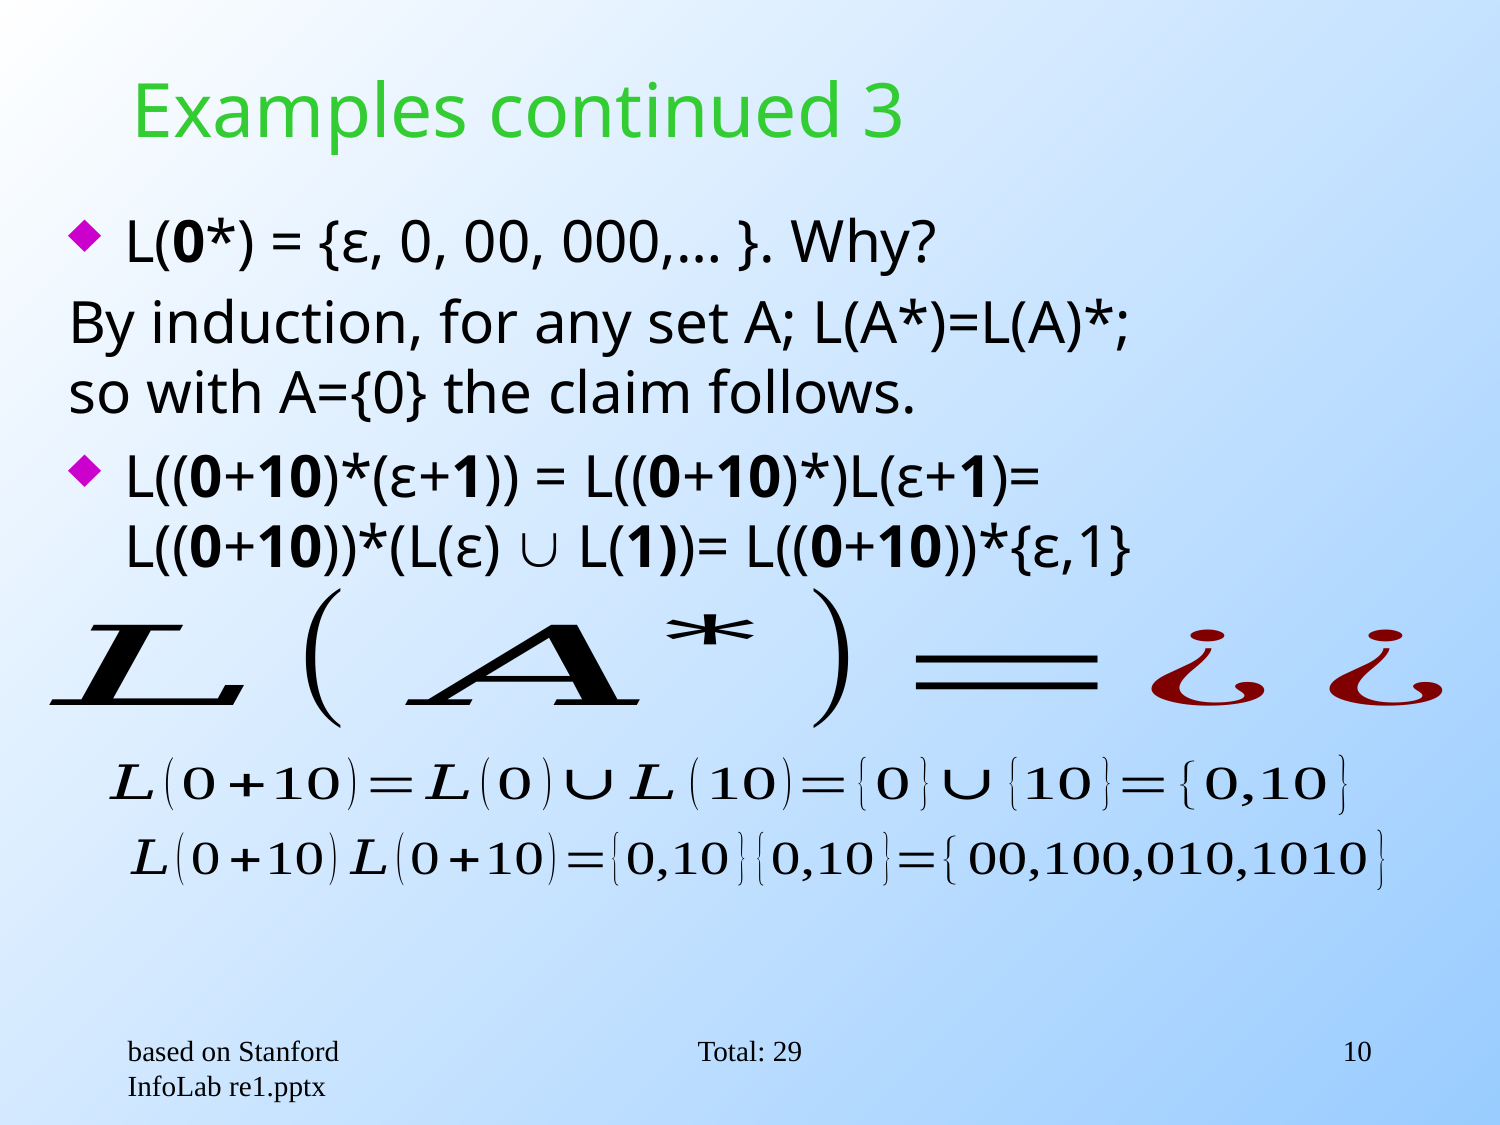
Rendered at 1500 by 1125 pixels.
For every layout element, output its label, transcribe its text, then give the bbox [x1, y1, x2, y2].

title Examples continued 3 [116, 13, 1392, 202]
slide_number 10 [1074, 1025, 1388, 1100]
list L(0*) = {ε, 0, 00, 000,… }. Why? By induction, for any set A; L(A*)=L(A)*; so with A={0} the claim follows. L((0+10)*(ε+1)) = L((0+10)*)L(ε+1)= L((0+10))*(L(ε)  L(1))= L((0+10))*{ε,1} [53, 196, 1388, 600]
slide_number based on Stanford InfoLab re1.pptx [112, 1025, 425, 1100]
footer Total: 29 [512, 1025, 988, 1100]
